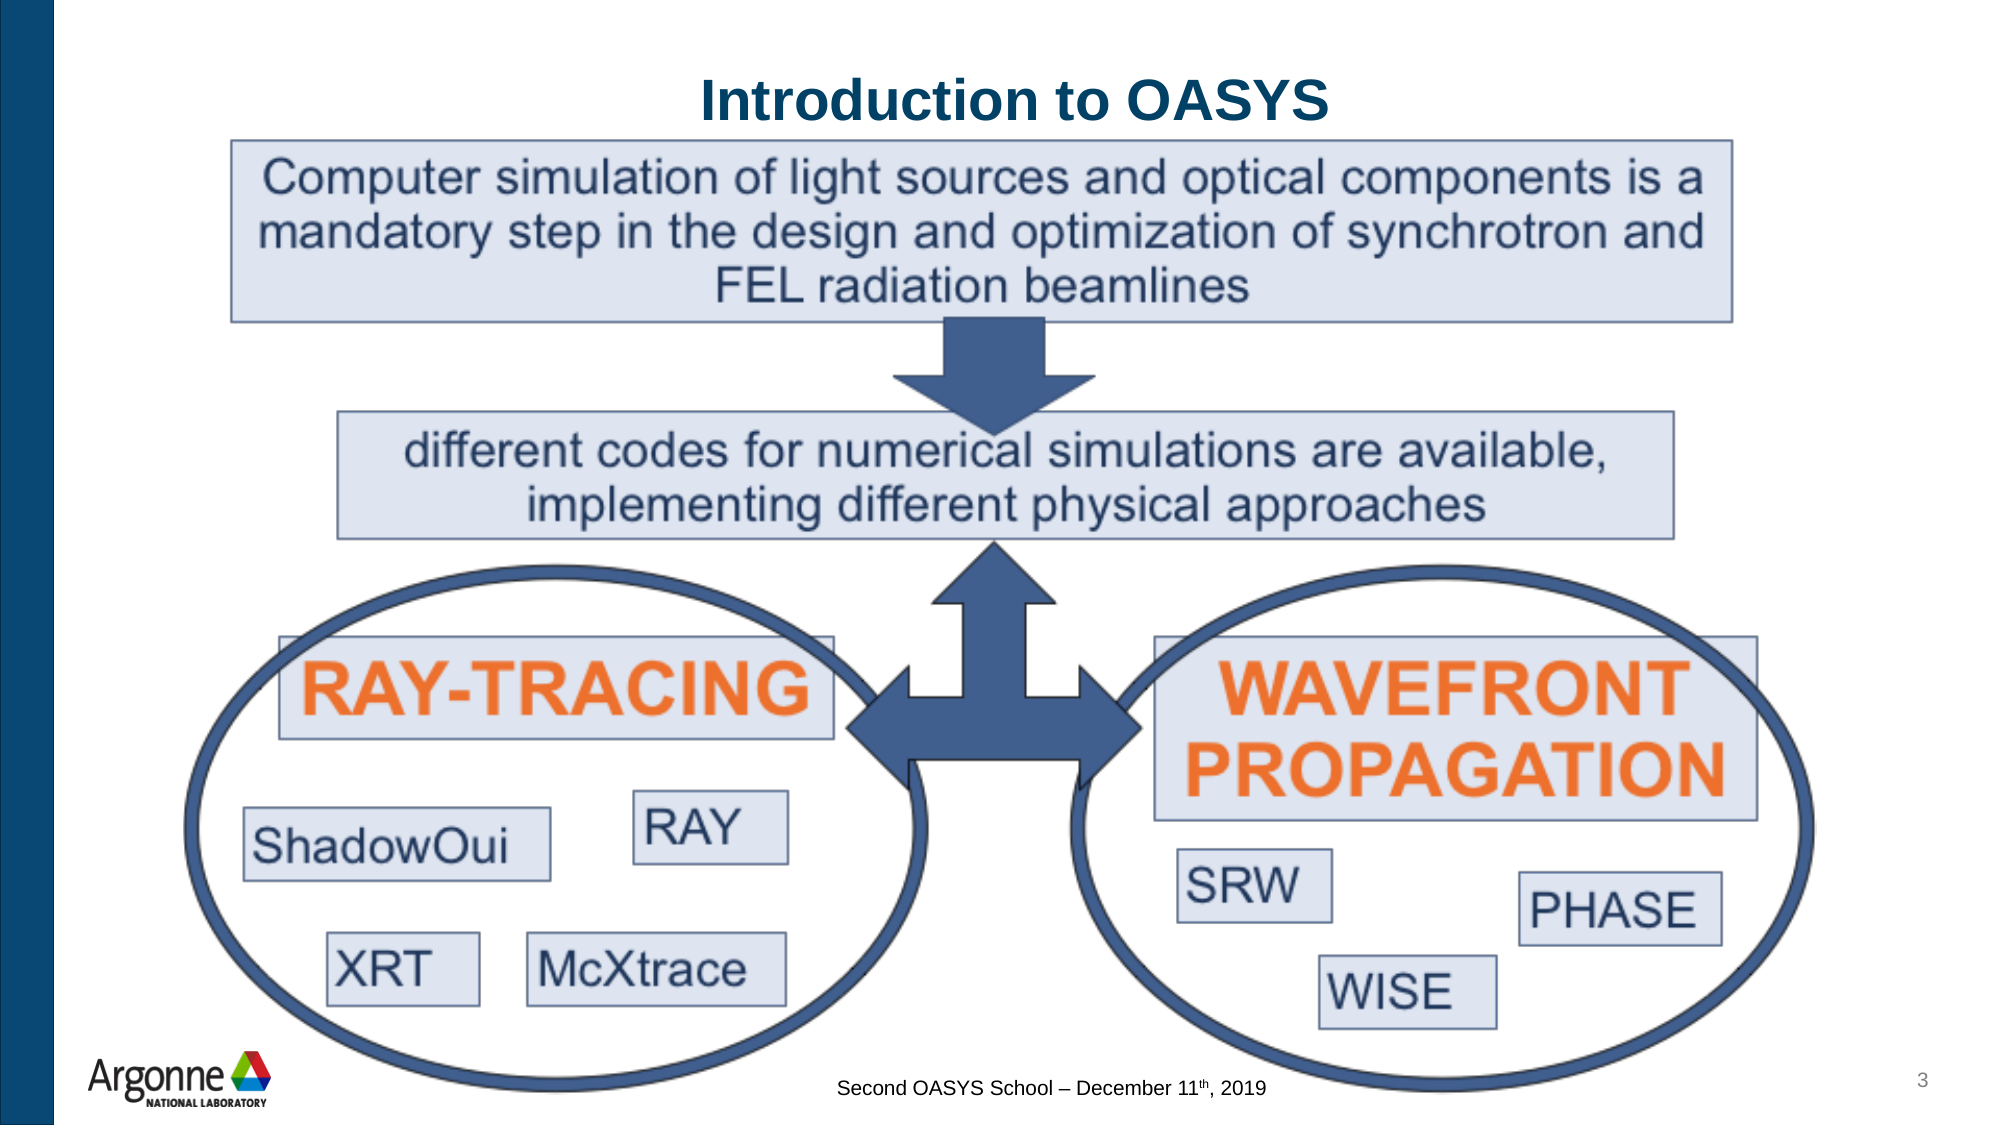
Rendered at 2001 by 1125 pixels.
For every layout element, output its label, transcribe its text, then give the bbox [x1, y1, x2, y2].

slide_number 3 [1872, 1061, 1973, 1092]
title Introduction to OASYS [99, 29, 1932, 166]
picture [88, 138, 1817, 1107]
